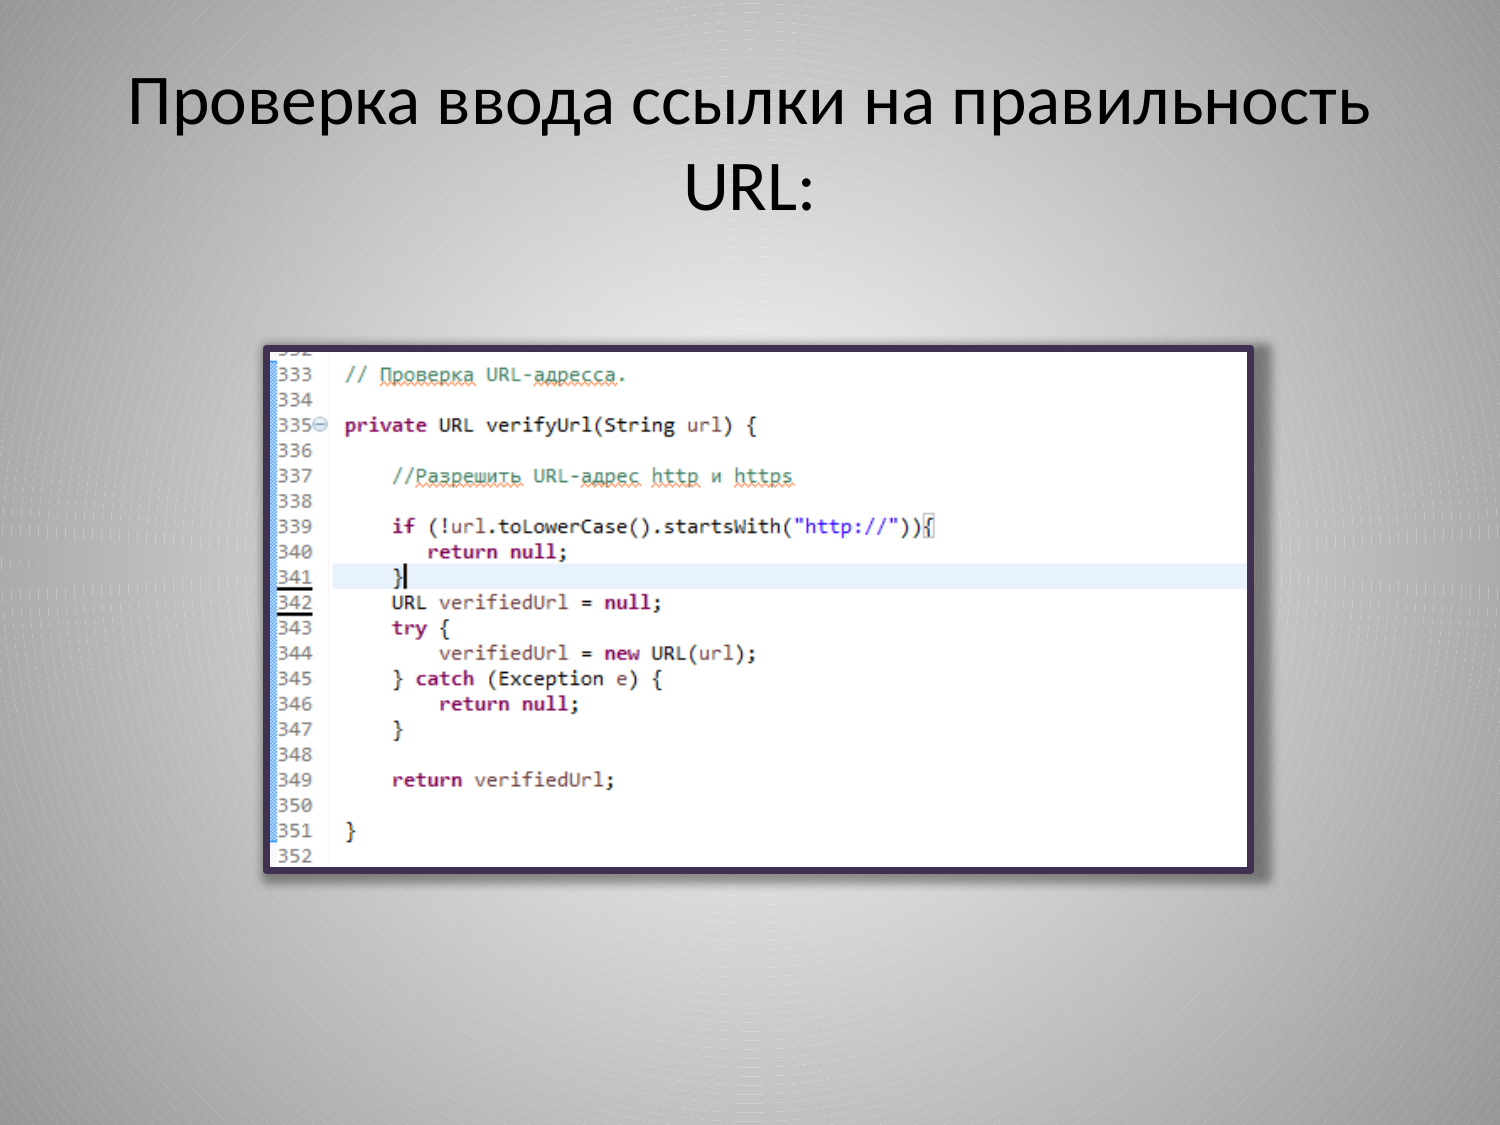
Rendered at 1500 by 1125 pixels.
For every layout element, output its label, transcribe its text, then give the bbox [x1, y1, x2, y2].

title Проверка ввода ссылки на правильность URL: [75, 45, 1425, 233]
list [269, 351, 1248, 868]
